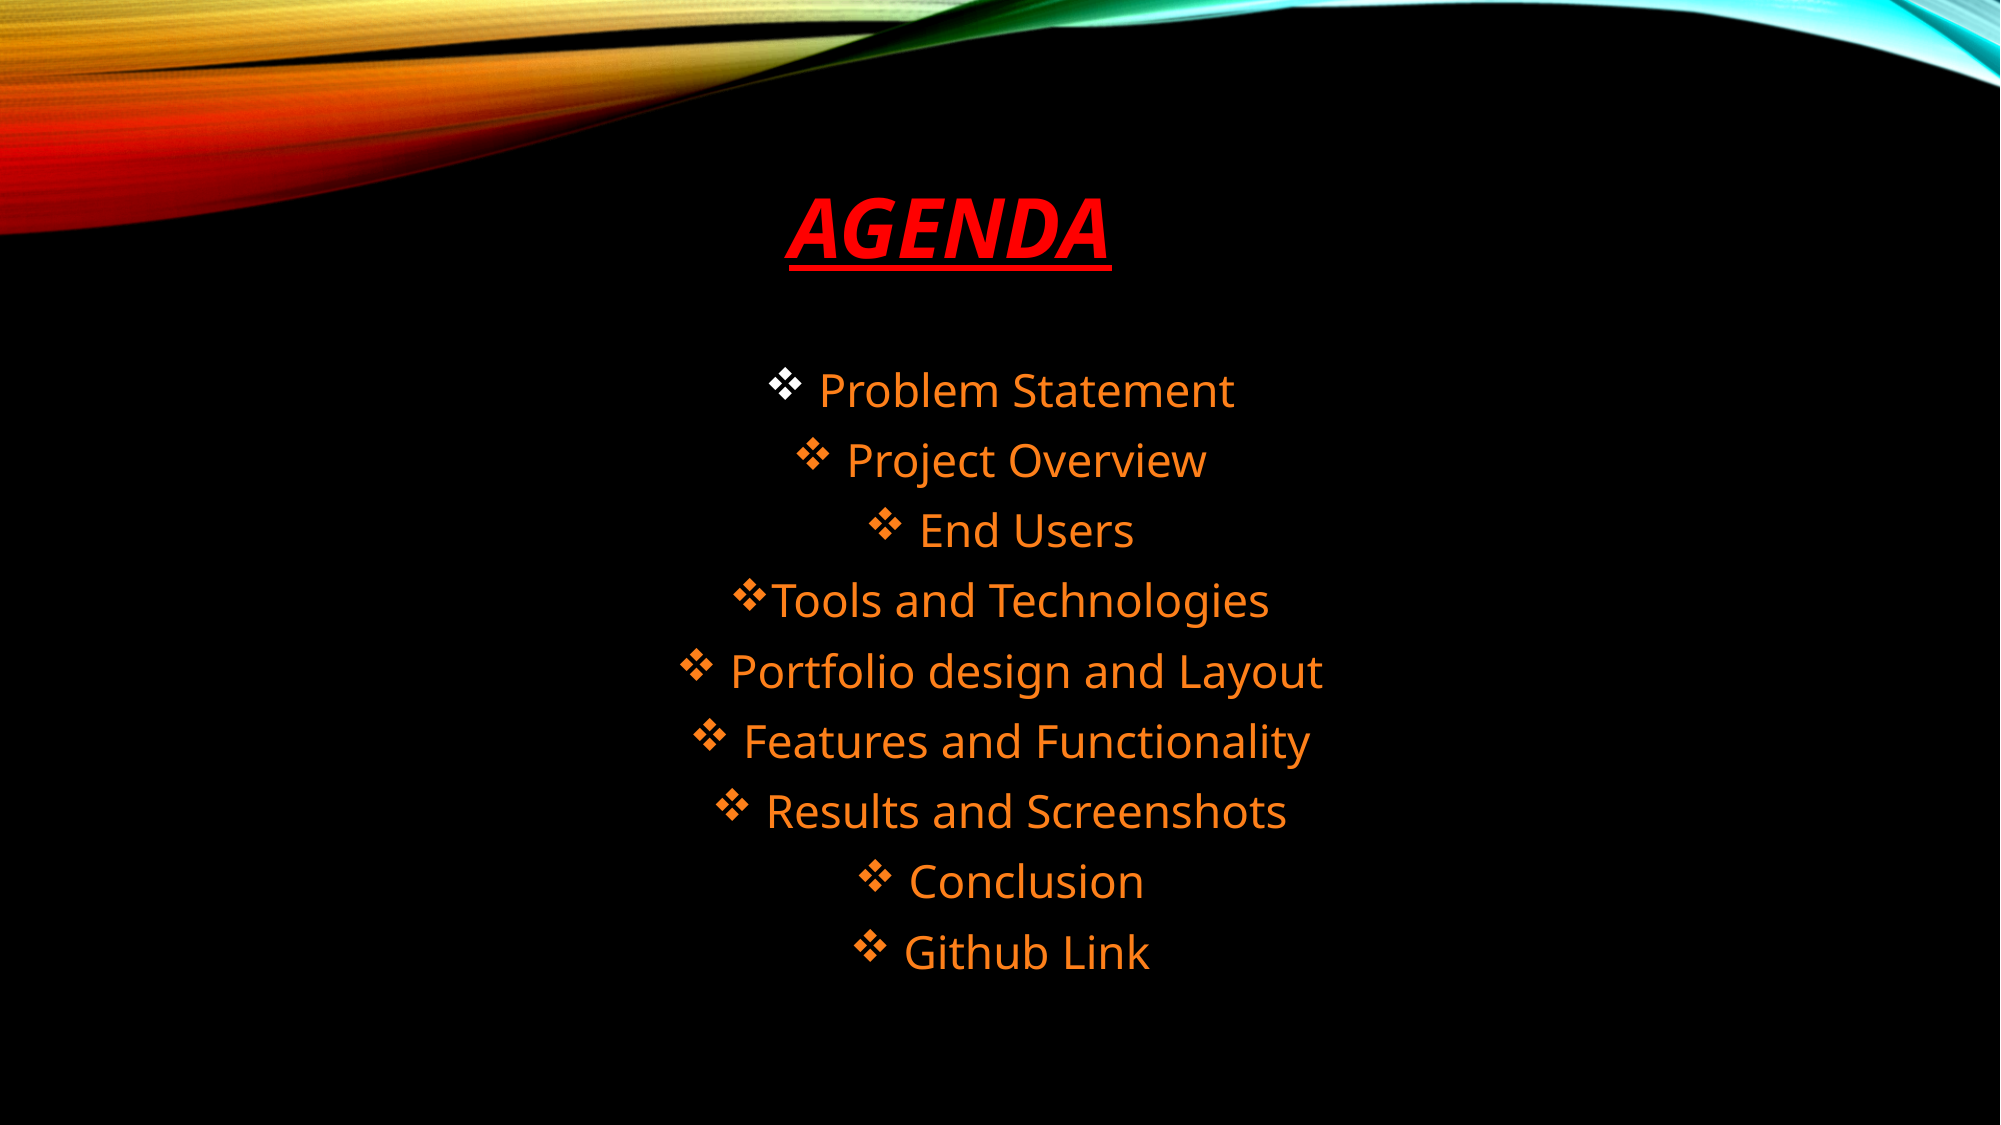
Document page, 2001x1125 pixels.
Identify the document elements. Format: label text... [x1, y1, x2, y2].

picture [0, 0, 2000, 237]
list Problem Statement Project Overview End Users Tools and Technologies Portfolio design and Layout Features and Functionality Results and Screenshots Conclusion Github Link [112, 360, 1888, 1021]
title agenda [655, 125, 1127, 338]
